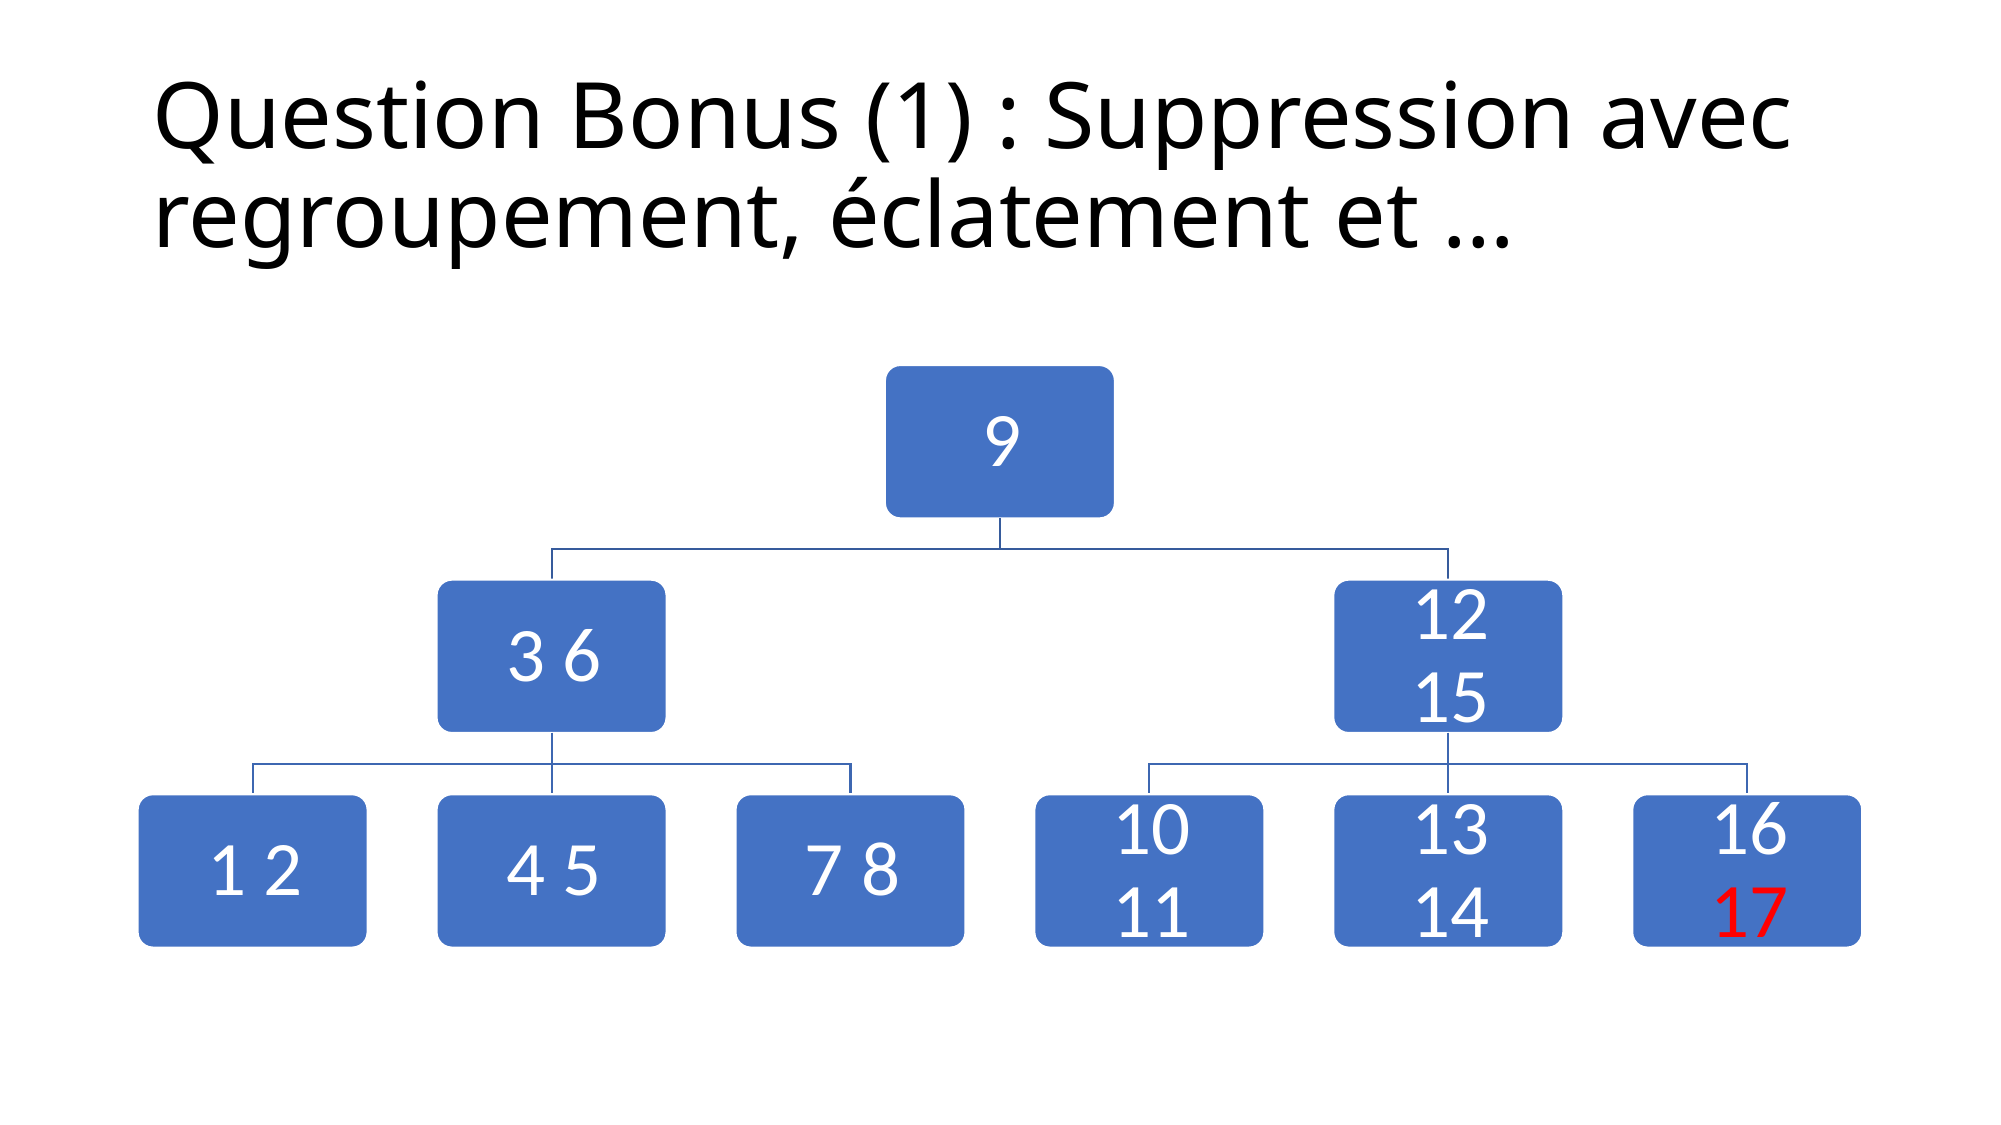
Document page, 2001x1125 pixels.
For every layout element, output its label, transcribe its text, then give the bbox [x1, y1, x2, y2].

title Question Bonus (1) : Suppression avec regroupement, éclatement et … [137, 59, 1863, 278]
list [137, 299, 1863, 1014]
